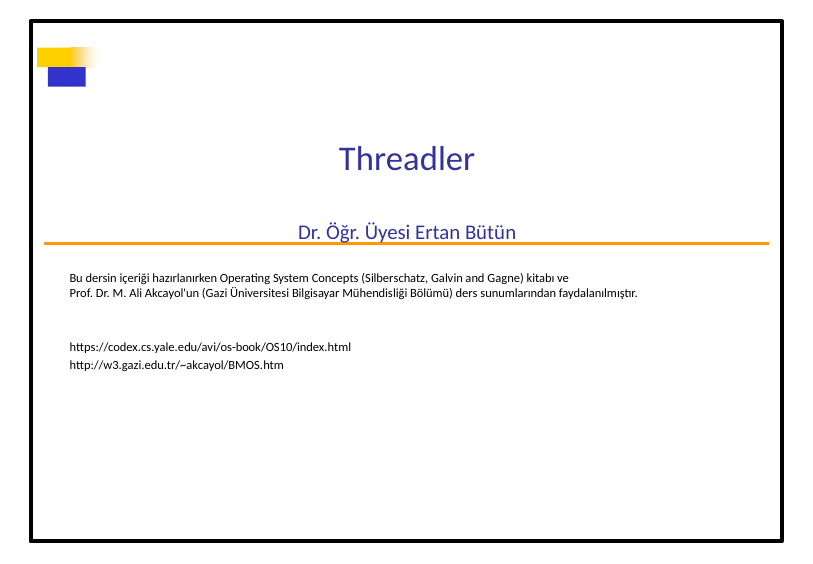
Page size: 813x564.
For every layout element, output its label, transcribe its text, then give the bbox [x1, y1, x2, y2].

text_box [30, 21, 782, 542]
text_box Bu dersin içeriği hazırlanırken Operating System Concepts (Silberschatz, Galvin and Gagne) kitabı ve Prof. Dr. M. Ali Akcayol'un (Gazi Üniversitesi Bilgisayar Mühendisliği Bölümü) ders sunumlarından faydalanılmıştır. https://codex.cs.yale.edu/avi/os-book/OS10/index.html http://w3.gazi.edu.tr/~akcayol/BMOS.htm [54, 262, 782, 381]
